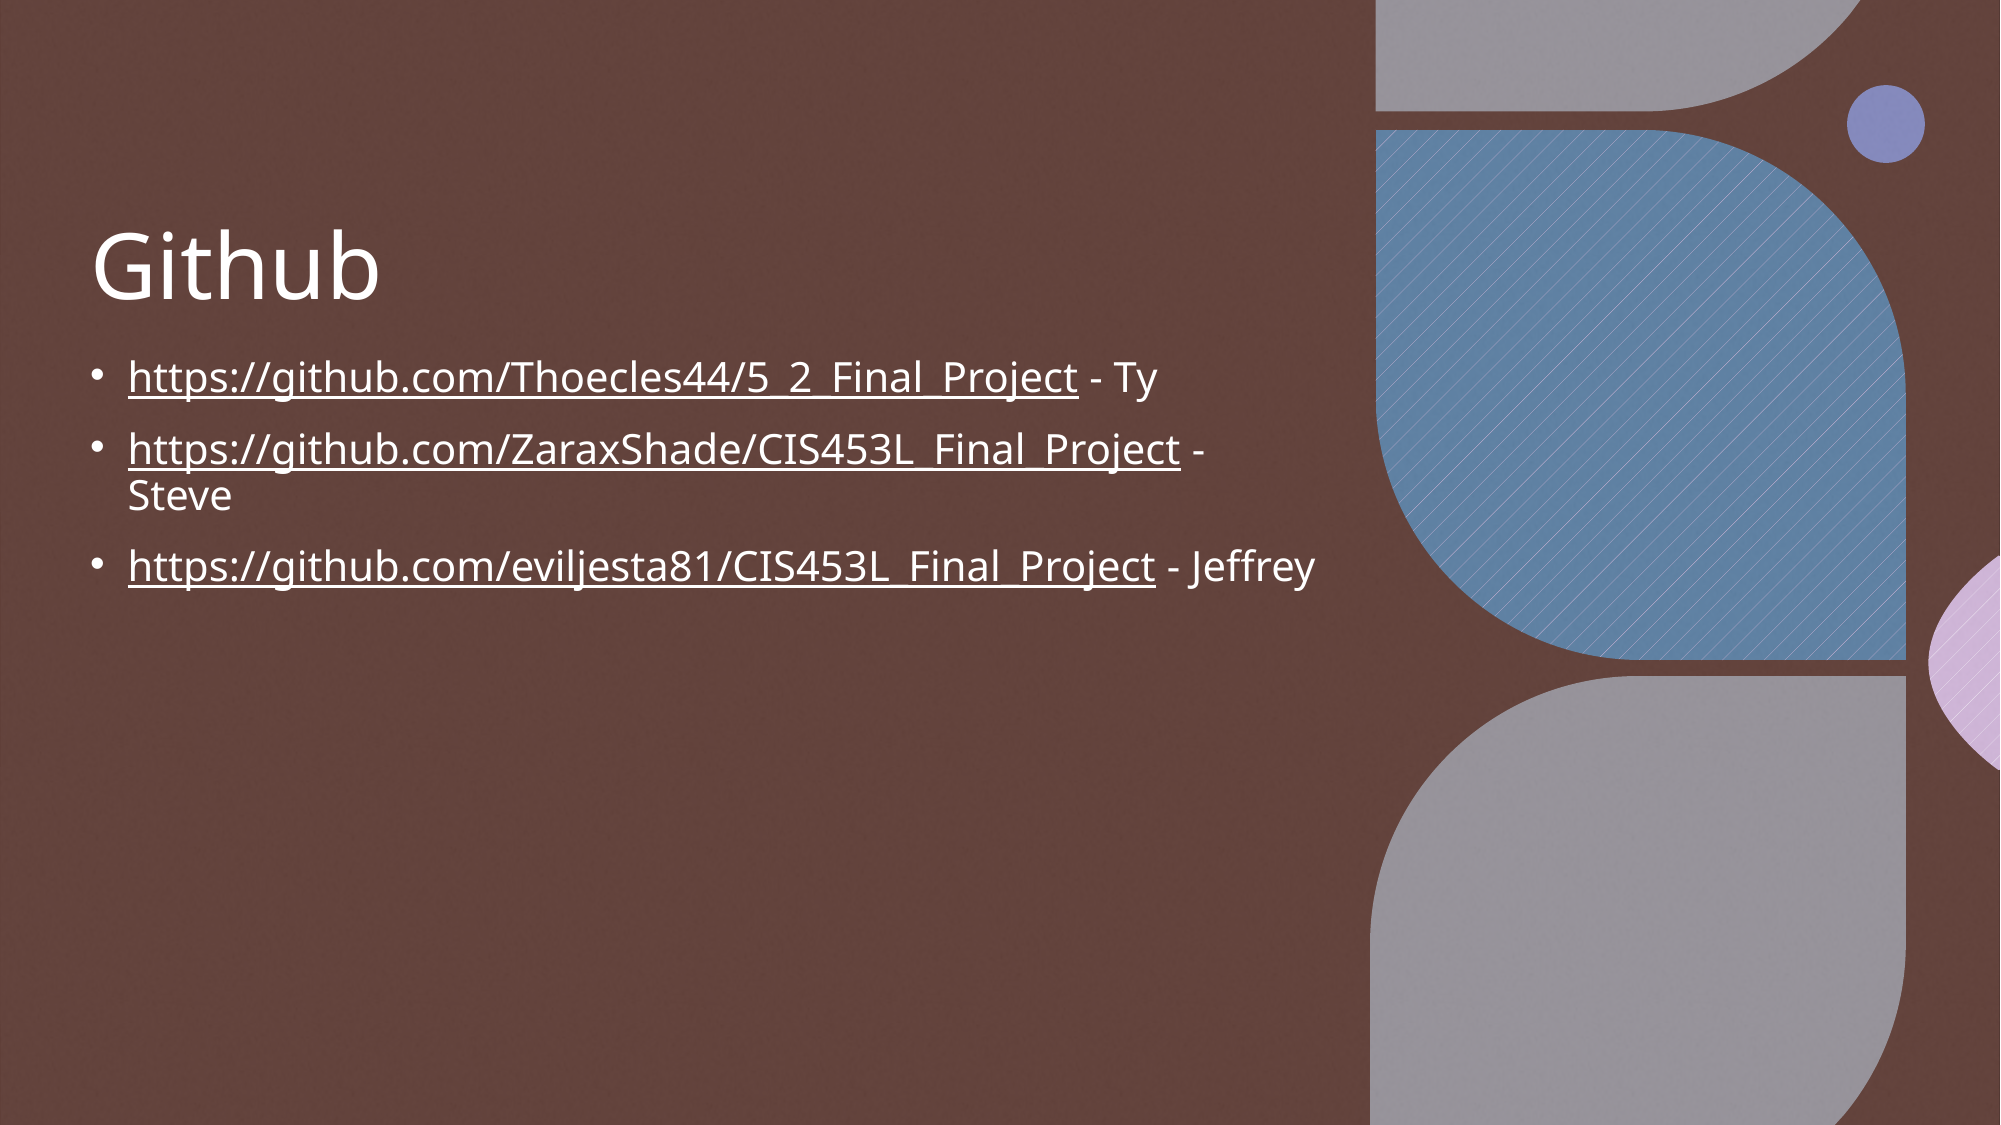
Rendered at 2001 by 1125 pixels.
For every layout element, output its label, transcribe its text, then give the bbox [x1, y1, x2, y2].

list https://github.com/Thoecles44/5_2_Final_Project - Ty https://github.com/ZaraxShade/CIS453L_Final_Project - Steve https://github.com/eviljesta81/CIS453L_Final_Project - Jeffrey [75, 343, 1336, 1014]
title Github [75, 109, 1336, 327]
